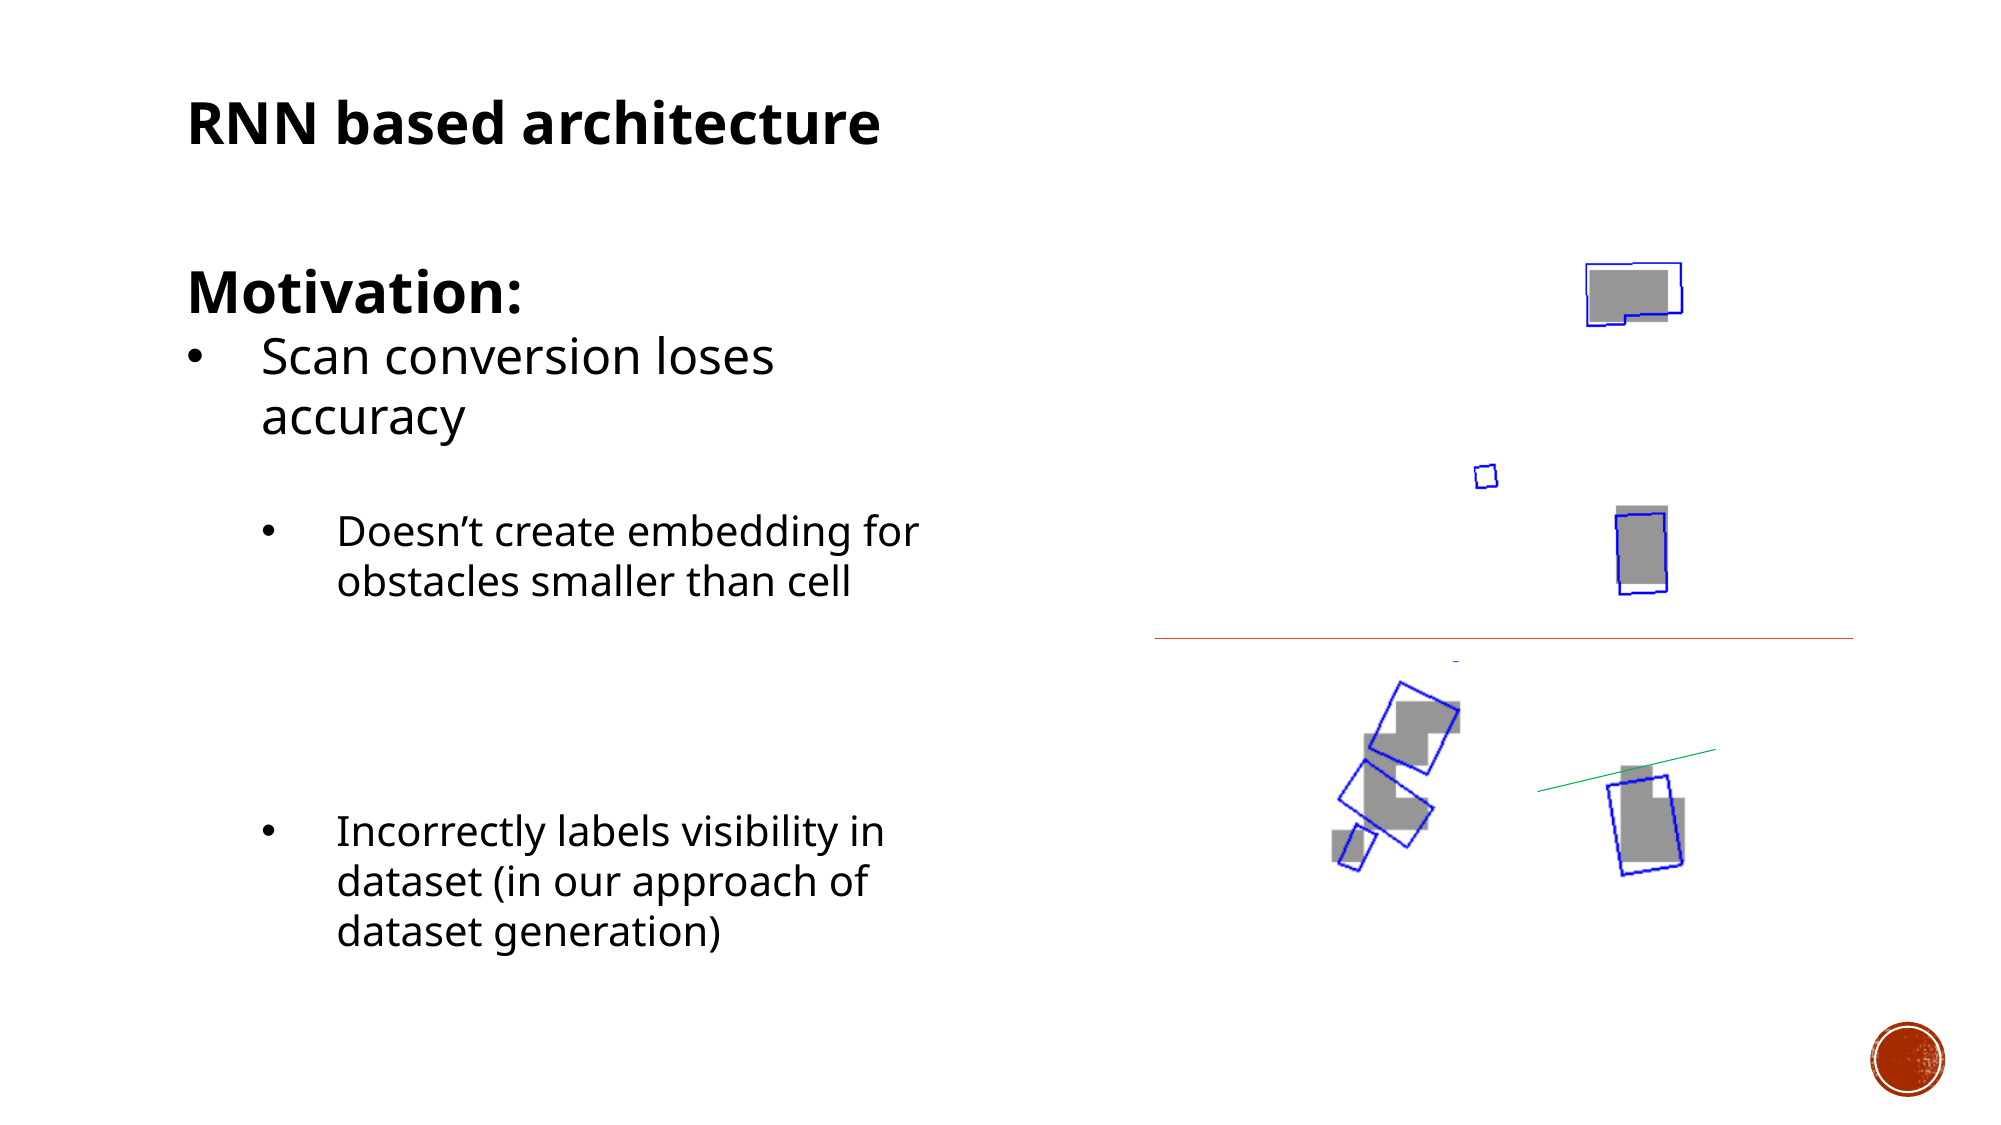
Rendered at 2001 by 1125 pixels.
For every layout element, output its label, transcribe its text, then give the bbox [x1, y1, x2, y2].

text_box RNN based architecture [171, 78, 1779, 164]
picture [1270, 225, 1773, 647]
picture [1270, 661, 1773, 1082]
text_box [1540, 752, 1714, 788]
text_box Motivation: Scan conversion loses accuracy Doesn’t create embedding for obstacles smaller than cell Incorrectly labels visibility in dataset (in our approach of dataset generation) [171, 247, 1000, 963]
